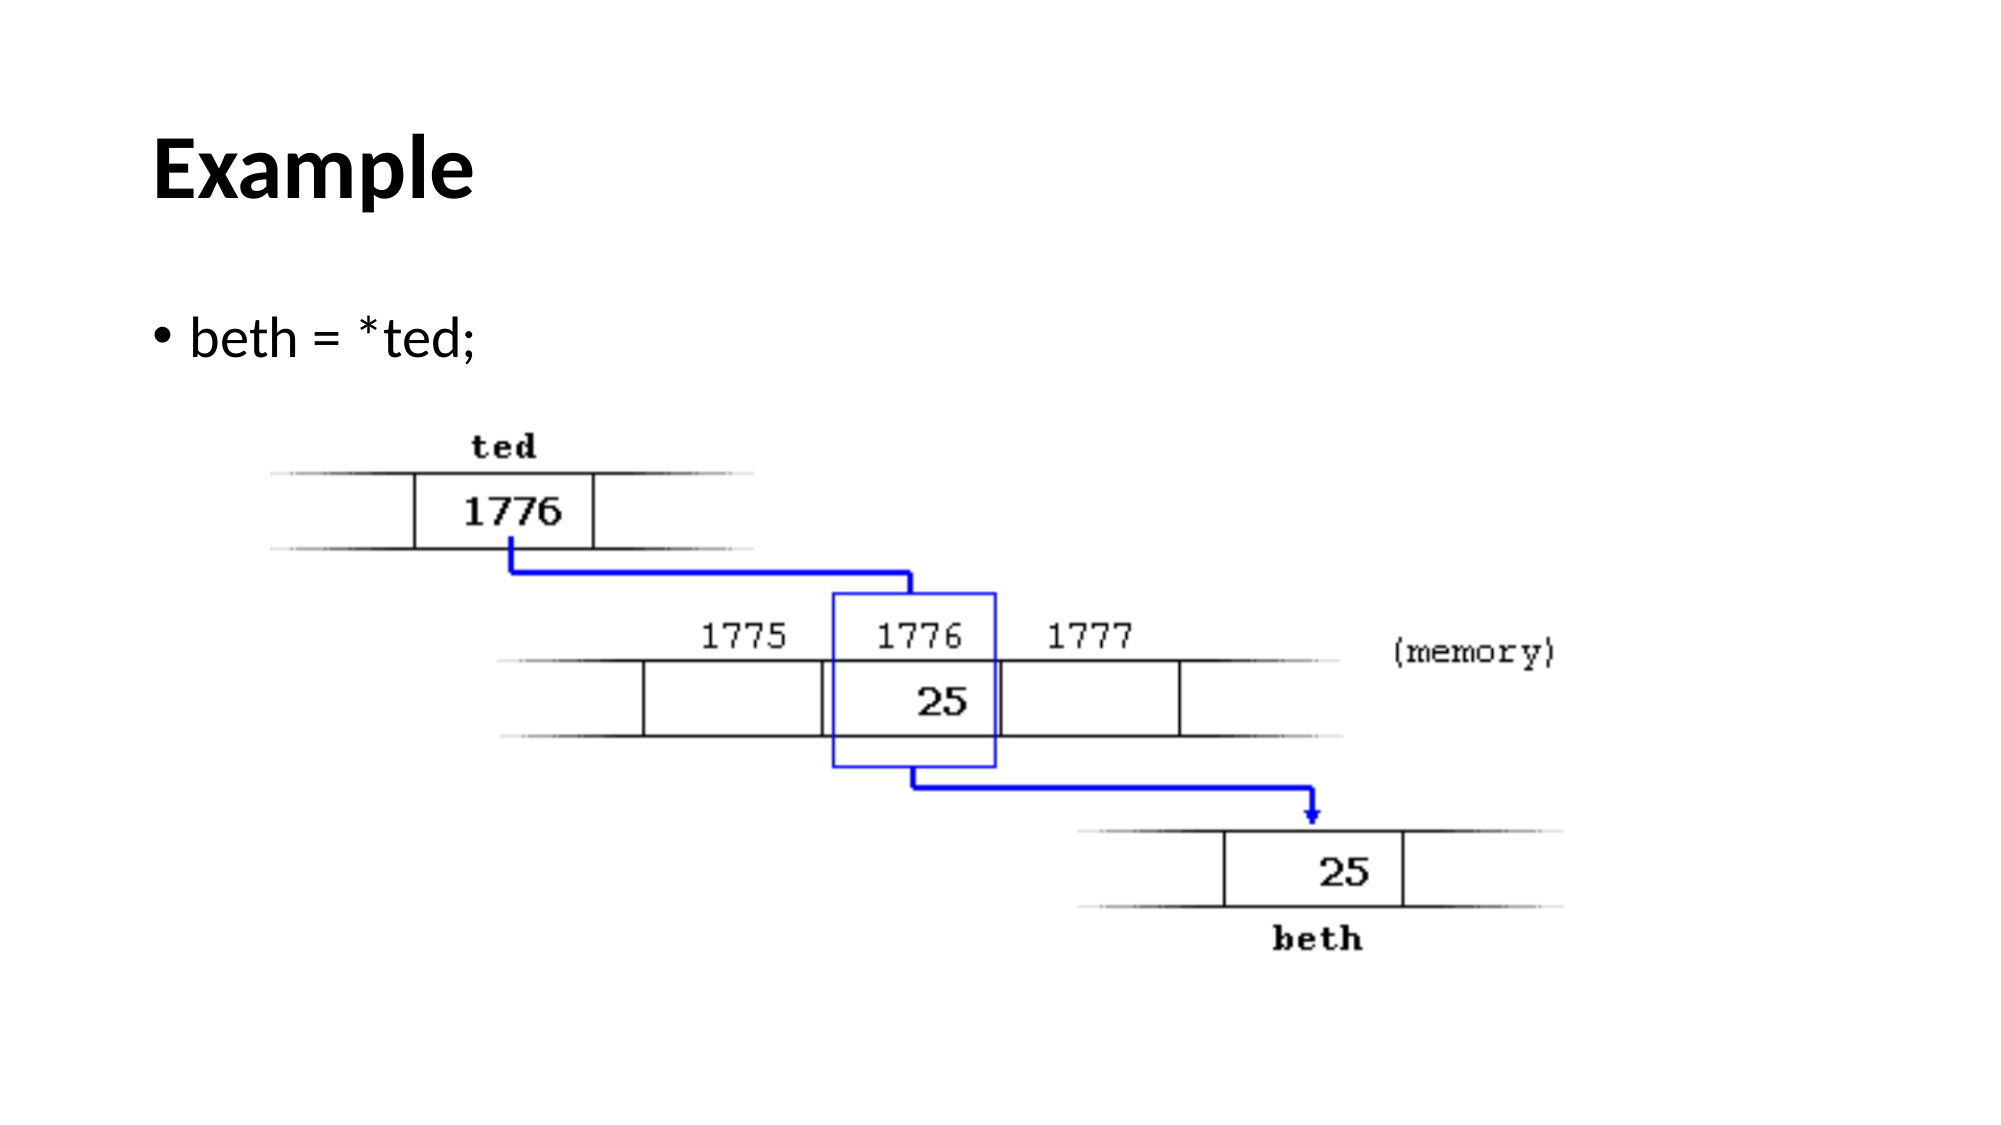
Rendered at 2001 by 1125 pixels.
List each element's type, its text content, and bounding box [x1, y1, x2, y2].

list beth = *ted; [137, 299, 1863, 1014]
picture [270, 416, 1590, 965]
title Example [137, 59, 1863, 278]
